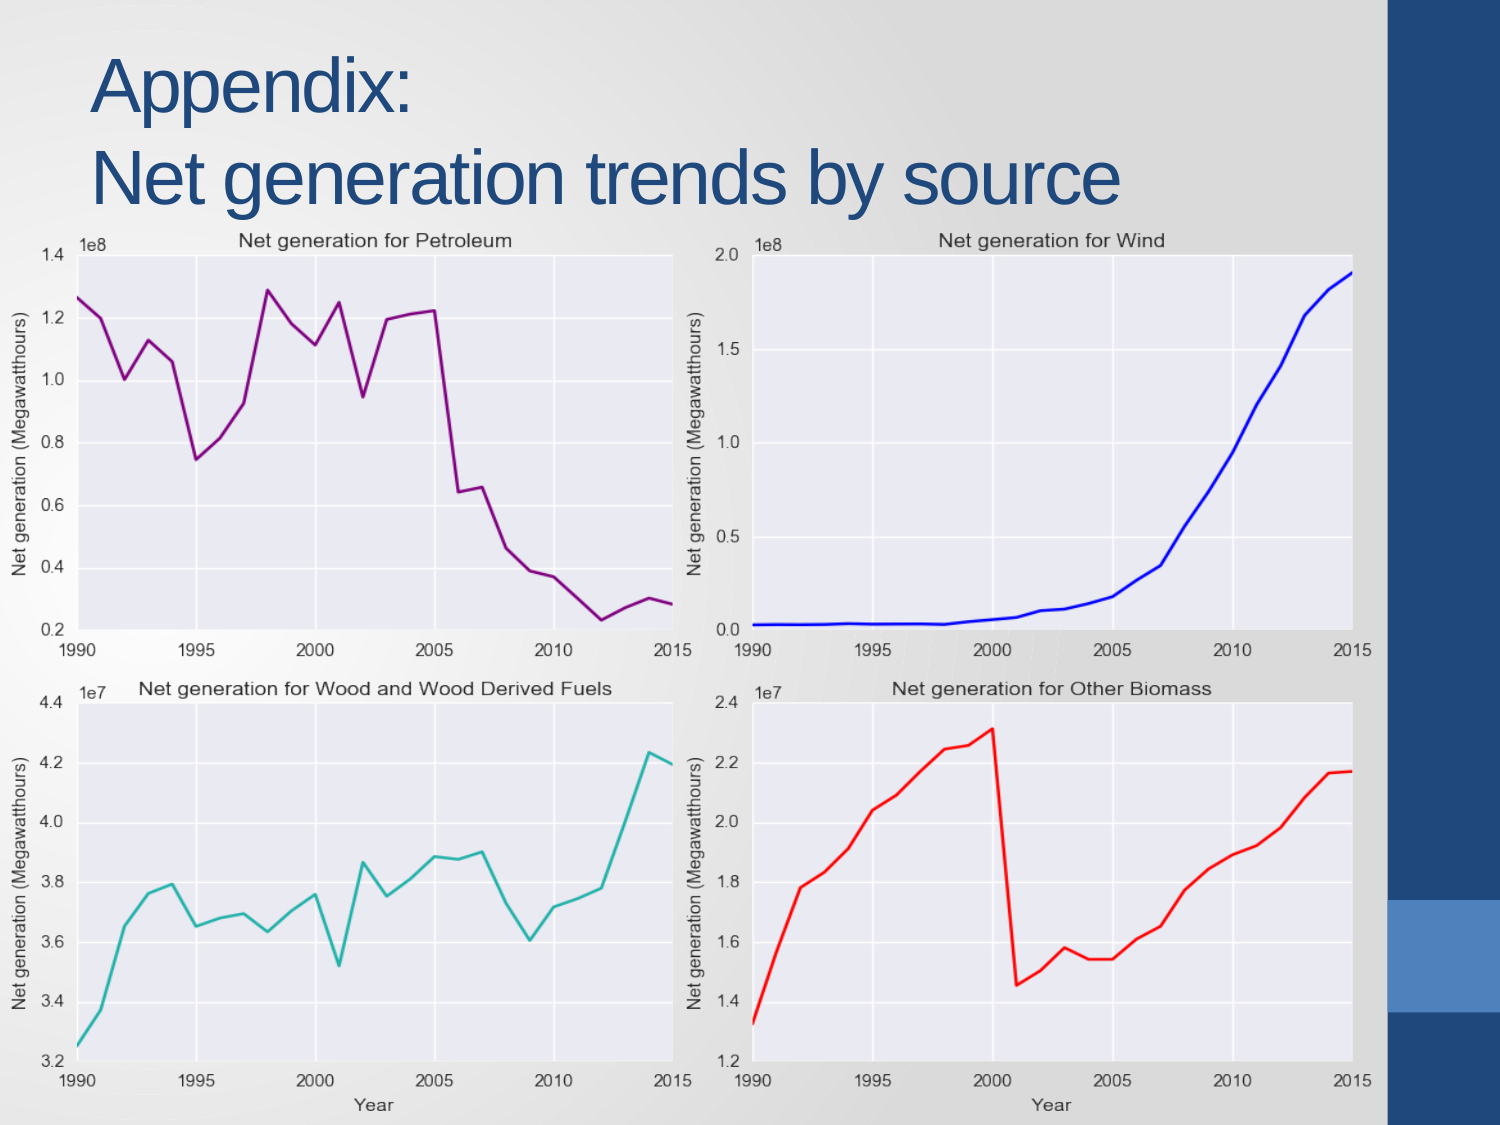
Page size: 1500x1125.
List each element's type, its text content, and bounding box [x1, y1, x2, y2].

title Appendix: Net generation trends by source [75, 34, 1325, 214]
picture [0, 221, 1386, 1125]
